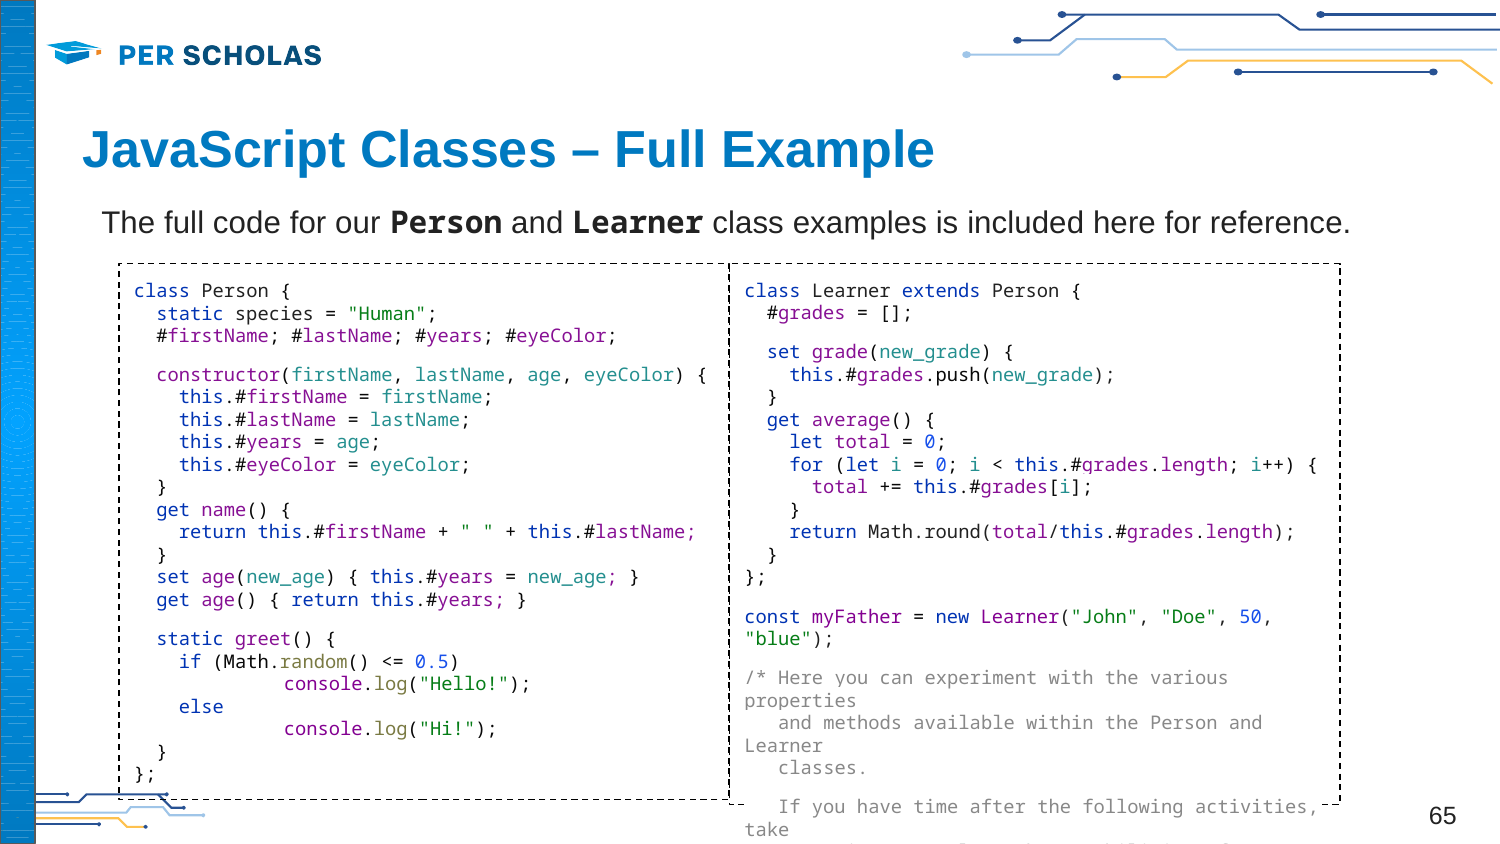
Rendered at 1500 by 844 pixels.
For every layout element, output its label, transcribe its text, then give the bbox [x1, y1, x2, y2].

text_box class Person { static species = "Human"; #firstName; #lastName; #years; #eyeColor; constructor(firstName, lastName, age, eyeColor) { this.#firstName = firstName; this.#lastName = lastName; this.#years = age; this.#eyeColor = eyeColor; } get name() { return this.#firstName + " " + this.#lastName; } set age(new_age) { this.#years = new_age; } get age() { return this.#years; } static greet() { if (Math.random() <= 0.5) console.log("Hello!"); else console.log("Hi!"); } }; [118, 263, 730, 800]
title JavaScript Classes – Full Example [70, 103, 1403, 191]
text_box class Learner extends Person { #grades = []; set grade(new_grade) { this.#grades.push(new_grade); } get average() { let total = 0; for (let i = 0; i < this.#grades.length; i++) { total += this.#grades[i]; } return Math.round(total/this.#grades.length); } }; const myFather = new Learner("John", "Doe", 50, "blue"); /* Here you can experiment with the various properties and methods available within the Person and Learner classes. If you have time after the following activities, take some time to explore the capabilities of classes! */ [729, 263, 1340, 805]
picture [36, 17, 339, 83]
slide_number ‹#› [1395, 768, 1491, 836]
list The full code for our Person and Learner class examples is included here for reference. [90, 190, 1434, 252]
